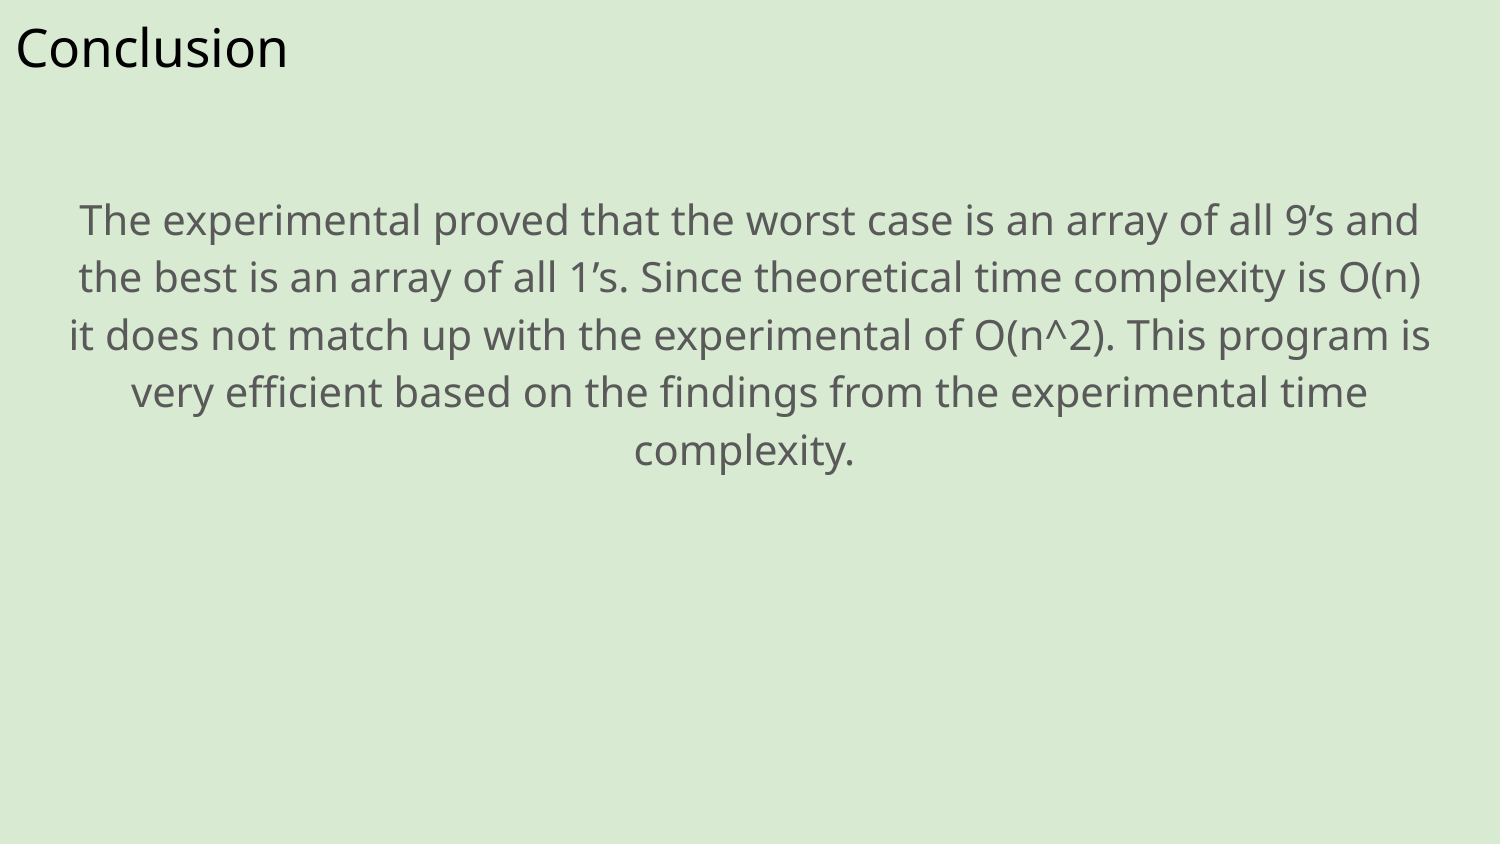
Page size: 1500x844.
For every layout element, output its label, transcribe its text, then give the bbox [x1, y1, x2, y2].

title Conclusion [0, 0, 1398, 94]
list The experimental proved that the worst case is an array of all 9’s and the best is an array of all 1’s. Since theoretical time complexity is O(n) it does not match up with the experimental of O(n^2). This program is very efficient based on the findings from the experimental time complexity. [51, 170, 1449, 732]
